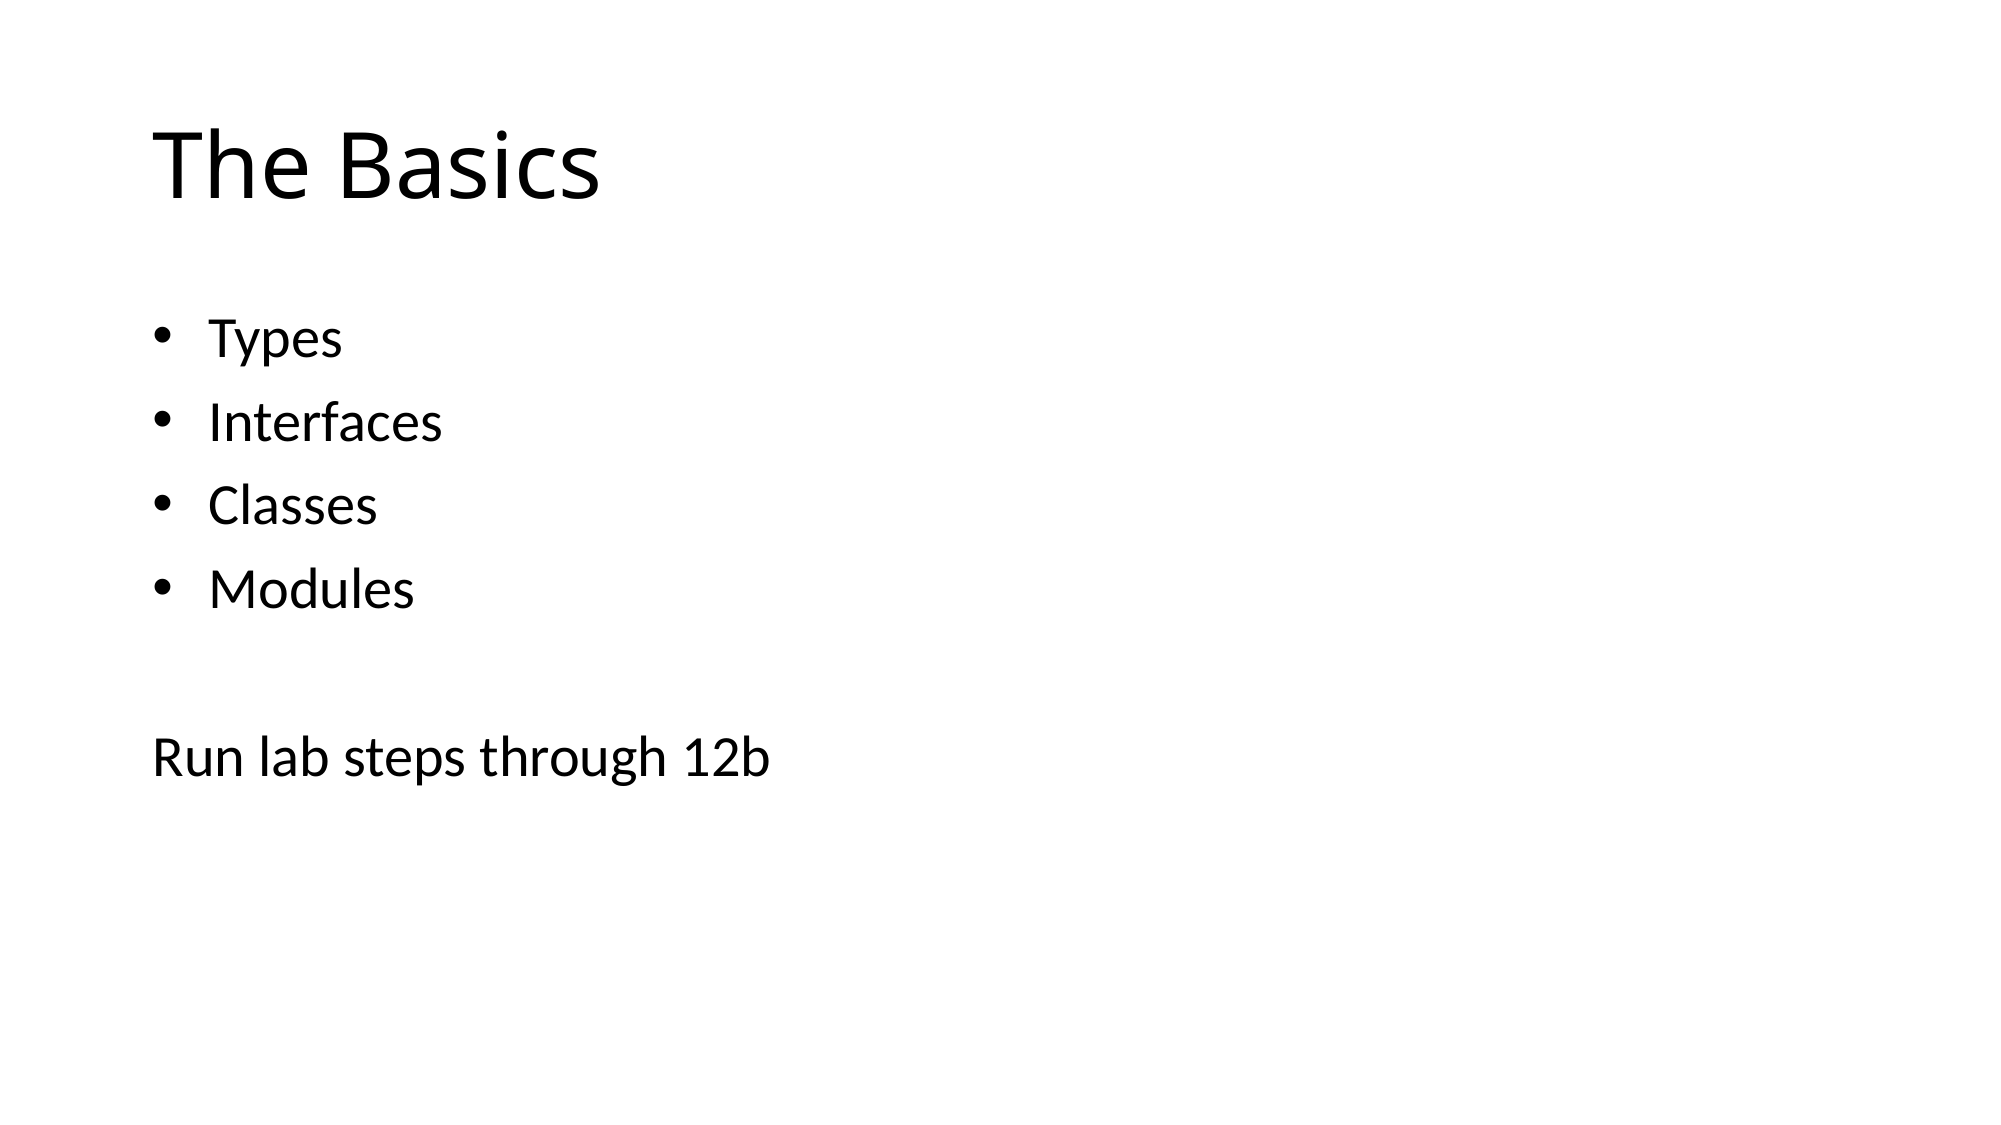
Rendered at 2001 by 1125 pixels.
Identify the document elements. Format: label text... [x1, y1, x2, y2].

list Types Interfaces Classes Modules Run lab steps through 12b [137, 299, 1863, 1014]
title The Basics [137, 59, 1863, 278]
